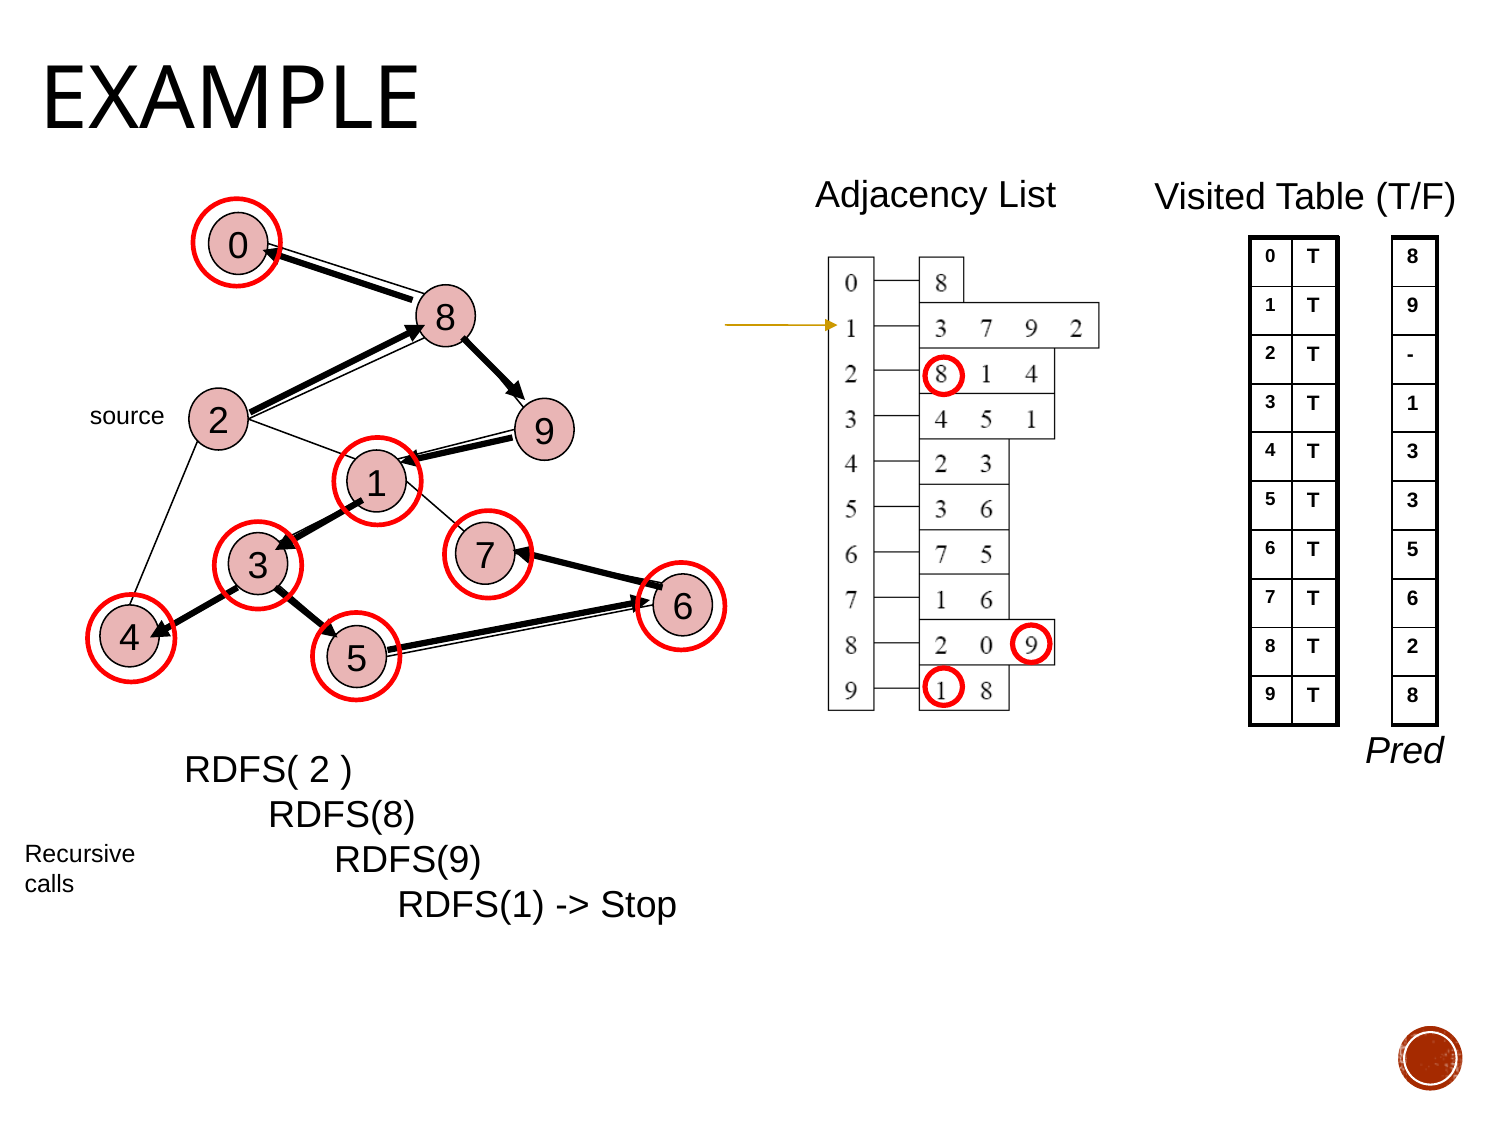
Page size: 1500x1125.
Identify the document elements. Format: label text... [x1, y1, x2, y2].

table_cell 3 [1393, 433, 1435, 480]
title Example [24, 24, 1375, 175]
text_box Adjacency List [800, 162, 1072, 223]
table_cell 7 [1252, 580, 1291, 627]
table_cell T [1293, 385, 1335, 431]
text_box [87, 607, 100, 669]
text_box Visited Table (T/F) [1139, 164, 1472, 225]
text_box source [75, 392, 101, 438]
table_cell 1 [1393, 385, 1435, 431]
table_cell T [1293, 433, 1335, 480]
table_cell T [1293, 677, 1335, 723]
table_header 8 [1393, 240, 1435, 286]
table_cell 3 [1393, 482, 1435, 529]
table_cell T [1293, 628, 1335, 675]
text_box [101, 215, 710, 686]
text_box [713, 576, 725, 637]
table_cell 1 [1252, 287, 1291, 334]
table_cell 2 [1252, 336, 1291, 383]
text_box Pred [1350, 718, 1459, 779]
table_cell T [1293, 580, 1335, 627]
table_cell T [1293, 336, 1335, 383]
table_cell 6 [1252, 531, 1291, 578]
table_header 0 [1252, 240, 1291, 286]
table_cell 5 [1393, 531, 1435, 578]
table_cell 9 [1252, 677, 1291, 723]
table_cell 3 [1252, 385, 1291, 431]
table_cell T [1293, 531, 1335, 578]
table_cell T [1293, 482, 1335, 529]
table_cell 5 [1252, 482, 1291, 529]
table_cell 8 [1252, 628, 1291, 675]
picture [800, 224, 1138, 725]
table_cell 2 [1393, 628, 1435, 675]
table_cell 9 [1393, 287, 1435, 334]
text_box [205, 198, 269, 212]
table_header T [1293, 240, 1335, 286]
table_cell 8 [1393, 677, 1435, 718]
text_box Recursive calls [9, 830, 200, 906]
table_cell 4 [1252, 433, 1291, 480]
text_box RDFS( 2 ) RDFS(8) RDFS(9) RDFS(1) -> Stop [169, 737, 1102, 1125]
text_box [326, 688, 387, 700]
table_cell 6 [1393, 580, 1435, 627]
table_cell T [1293, 287, 1335, 334]
table_cell - [1393, 336, 1435, 383]
